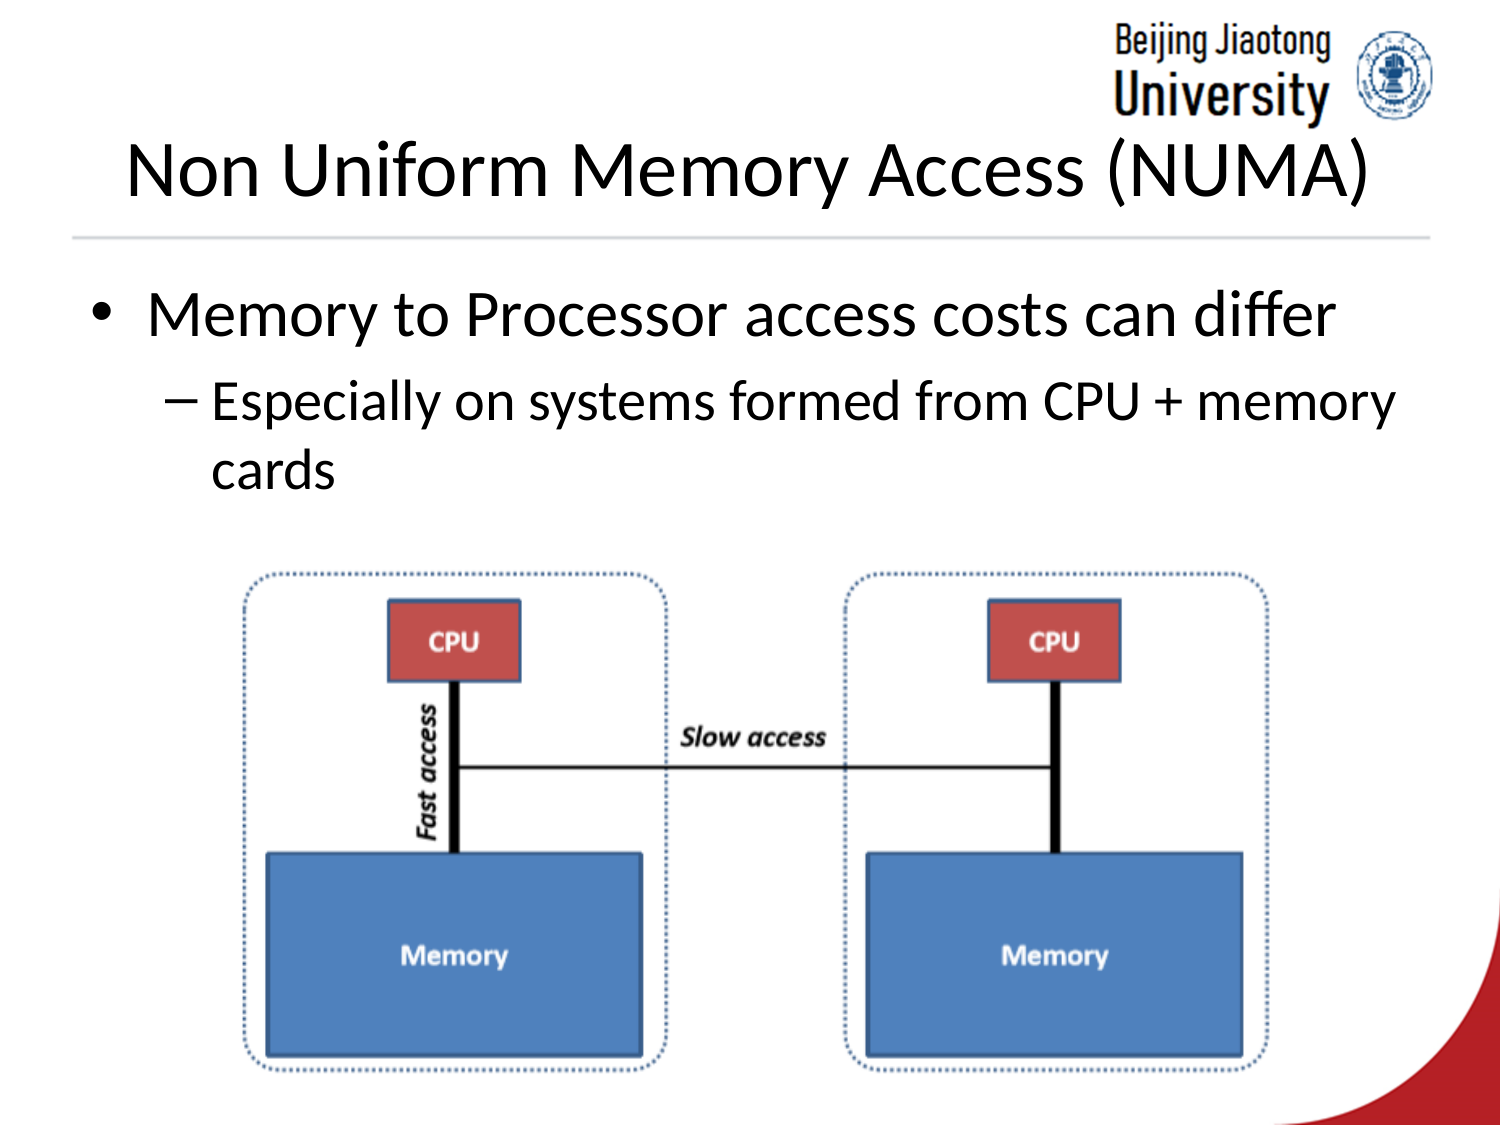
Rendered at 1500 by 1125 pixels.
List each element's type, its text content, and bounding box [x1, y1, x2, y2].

picture [0, 0, 1500, 1125]
list Memory to Processor access costs can differ Especially on systems formed from CPU + memory cards [75, 262, 1425, 516]
title Non Uniform Memory Access (NUMA) [75, 70, 1425, 258]
